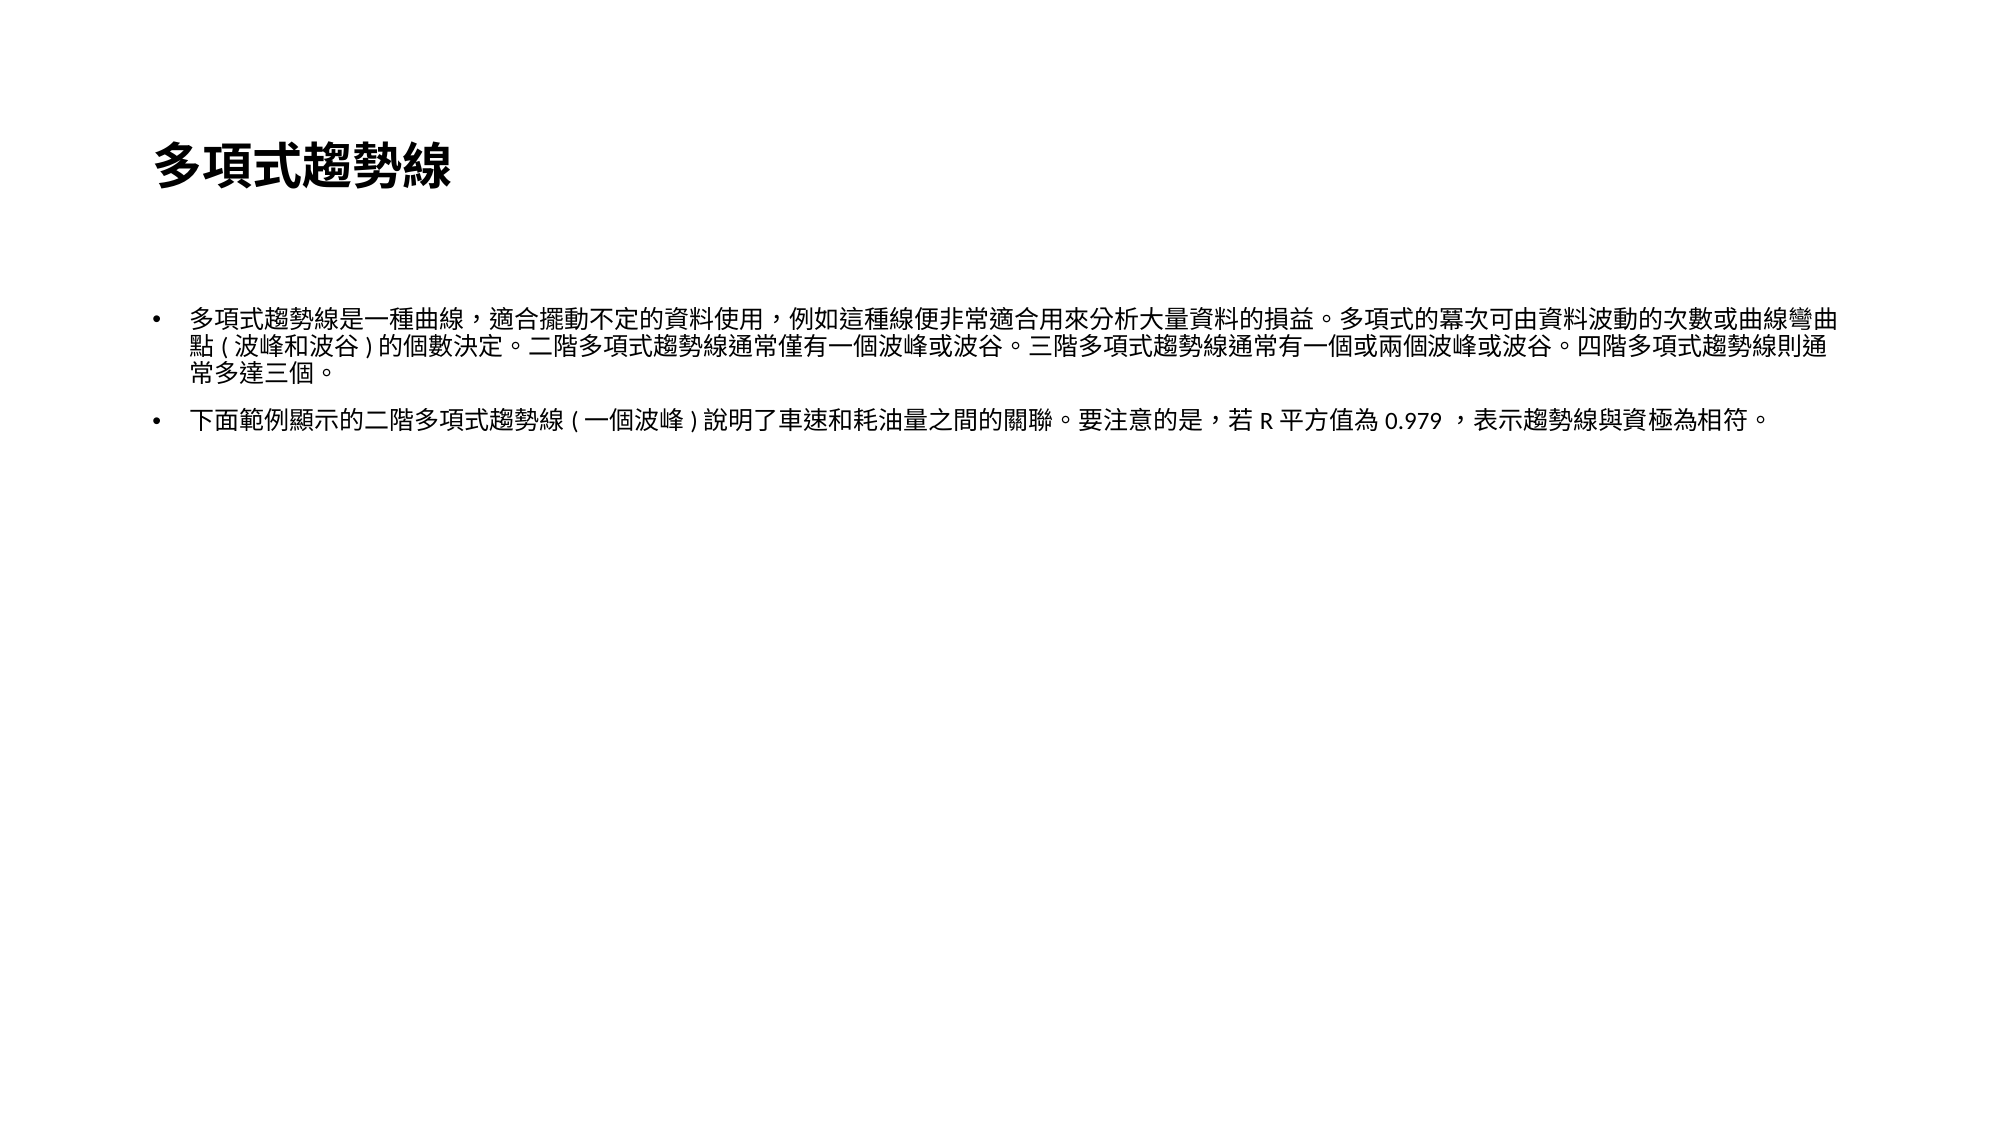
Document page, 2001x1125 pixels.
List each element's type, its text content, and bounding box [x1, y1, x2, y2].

title 多項式趨勢線 [137, 59, 1863, 278]
list 多項式趨勢線是一種曲線，適合擺動不定的資料使用，例如這種線便非常適合用來分析大量資料的損益。多項式的冪次可由資料波動的次數或曲線彎曲點(波峰和波谷)的個數決定。二階多項式趨勢線通常僅有一個波峰或波谷。三階多項式趨勢線通常有一個或兩個波峰或波谷。四階多項式趨勢線則通常多達三個。 下面範例顯示的二階多項式趨勢線(一個波峰)說明了車速和耗油量之間的關聯。要注意的是，若R平方值為0.979，表示趨勢線與資極為相符。 [137, 299, 1863, 1014]
